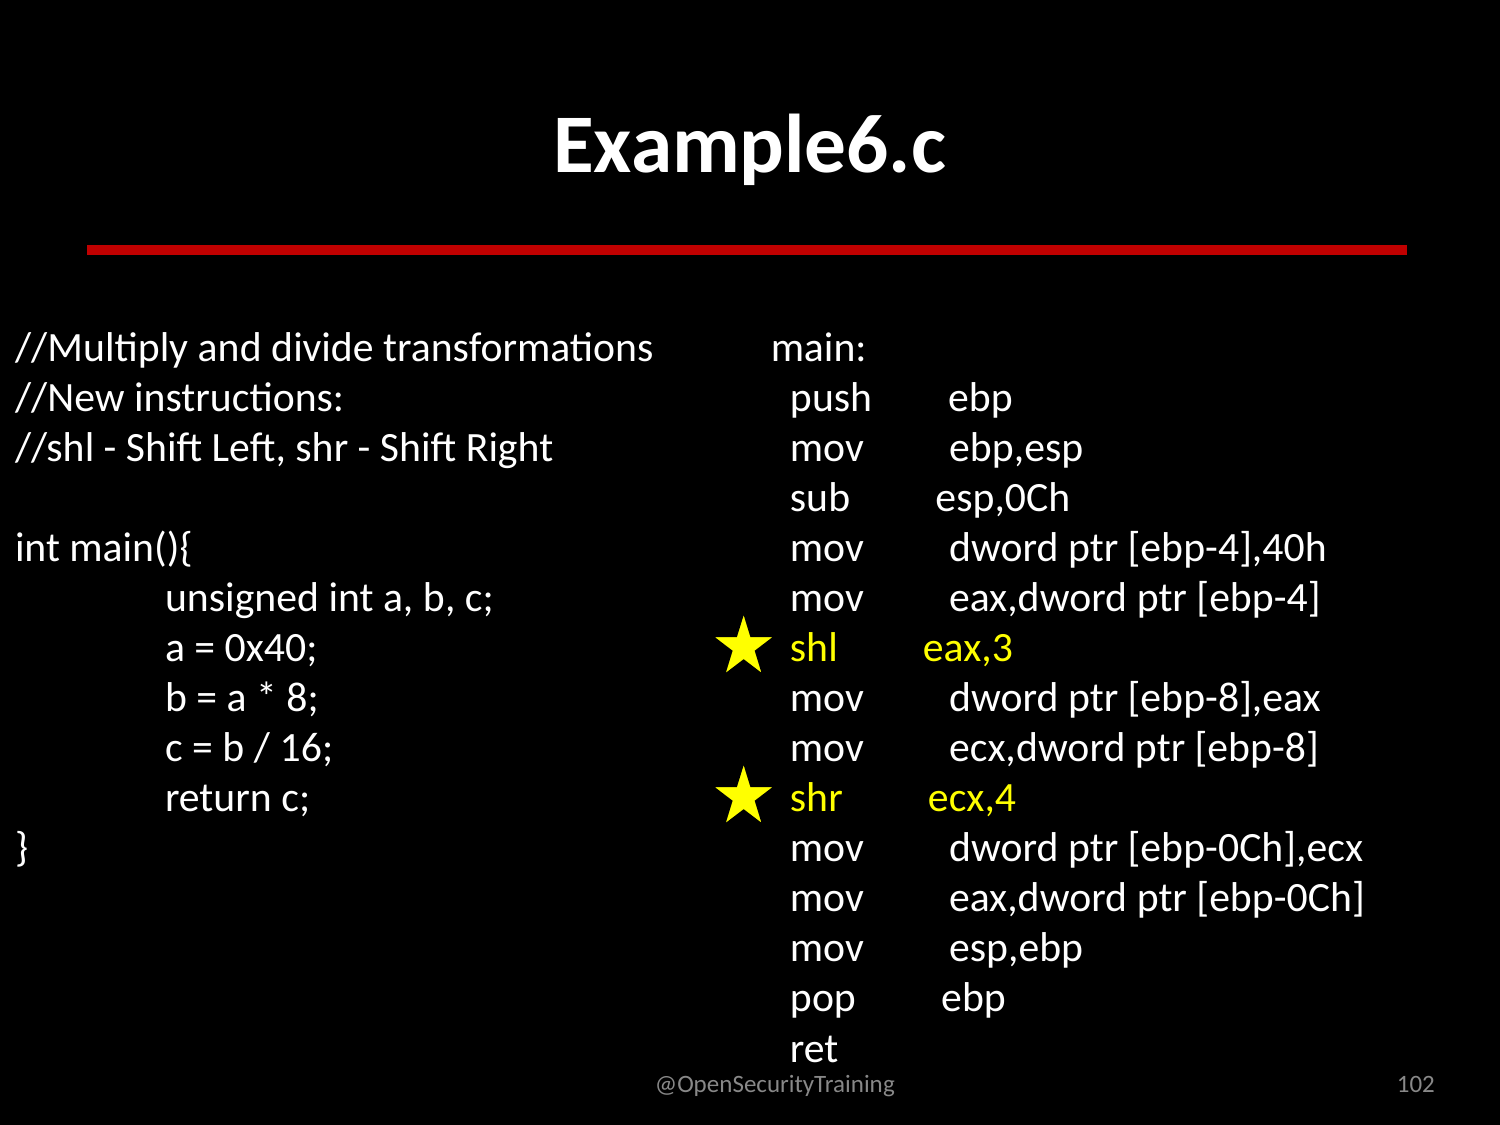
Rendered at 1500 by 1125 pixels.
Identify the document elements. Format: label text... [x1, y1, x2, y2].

text_box main: push ebp mov ebp,esp sub esp,0Ch mov dword ptr [ebp-4],40h mov eax,dword ptr [ebp-4] shl eax,3 mov dword ptr [ebp-8],eax mov ecx,dword ptr [ebp-8] shr ecx,4 mov dword ptr [ebp-0Ch],ecx mov eax,dword ptr [ebp-0Ch] mov esp,ebp pop ebp ret [755, 312, 1394, 1085]
text_box //Multiply and divide transformations //New instructions: //shl - Shift Left, shr - Shift Right int main(){ unsigned int a, b, c; a = 0x40; b = a * 8; c = b / 16; return c; } [0, 312, 701, 934]
text_box [712, 612, 775, 675]
text_box [712, 762, 775, 825]
title Example6.c [75, 45, 1425, 233]
